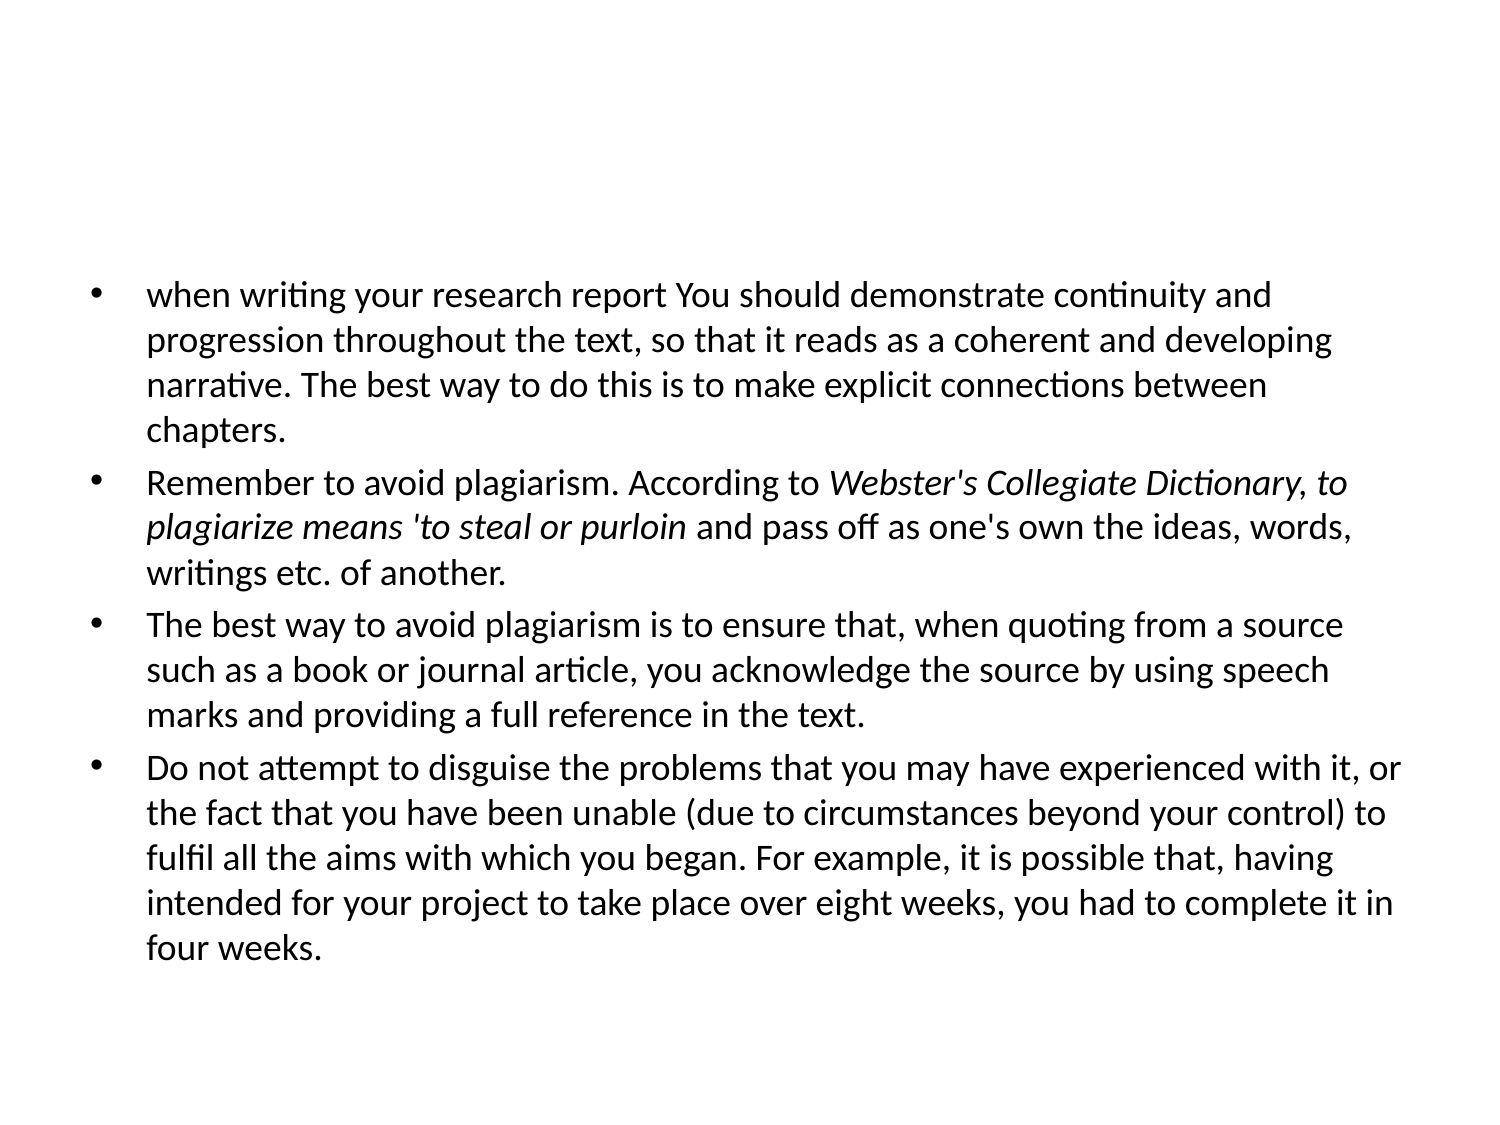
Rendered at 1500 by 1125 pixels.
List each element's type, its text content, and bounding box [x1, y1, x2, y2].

list when writing your research report You should demonstrate continuity and progression throughout the text, so that it reads as a coherent and developing narrative. The best way to do this is to make explicit connections between chapters. Remember to avoid plagiarism. According to Webster's Collegiate Dictionary, to plagiarize means 'to steal or purloin and pass off as one's own the ideas, words, writings etc. of another. The best way to avoid plagiarism is to ensure that, when quoting from a source such as a book or journal article, you acknowledge the source by using speech marks and providing a full reference in the text. Do not attempt to disguise the problems that you may have experienced with it, or the fact that you have been unable (due to circumstances beyond your control) to fulfil all the aims with which you began. For example, it is possible that, having intended for your project to take place over eight weeks, you had to complete it in four weeks. [75, 262, 1425, 1005]
